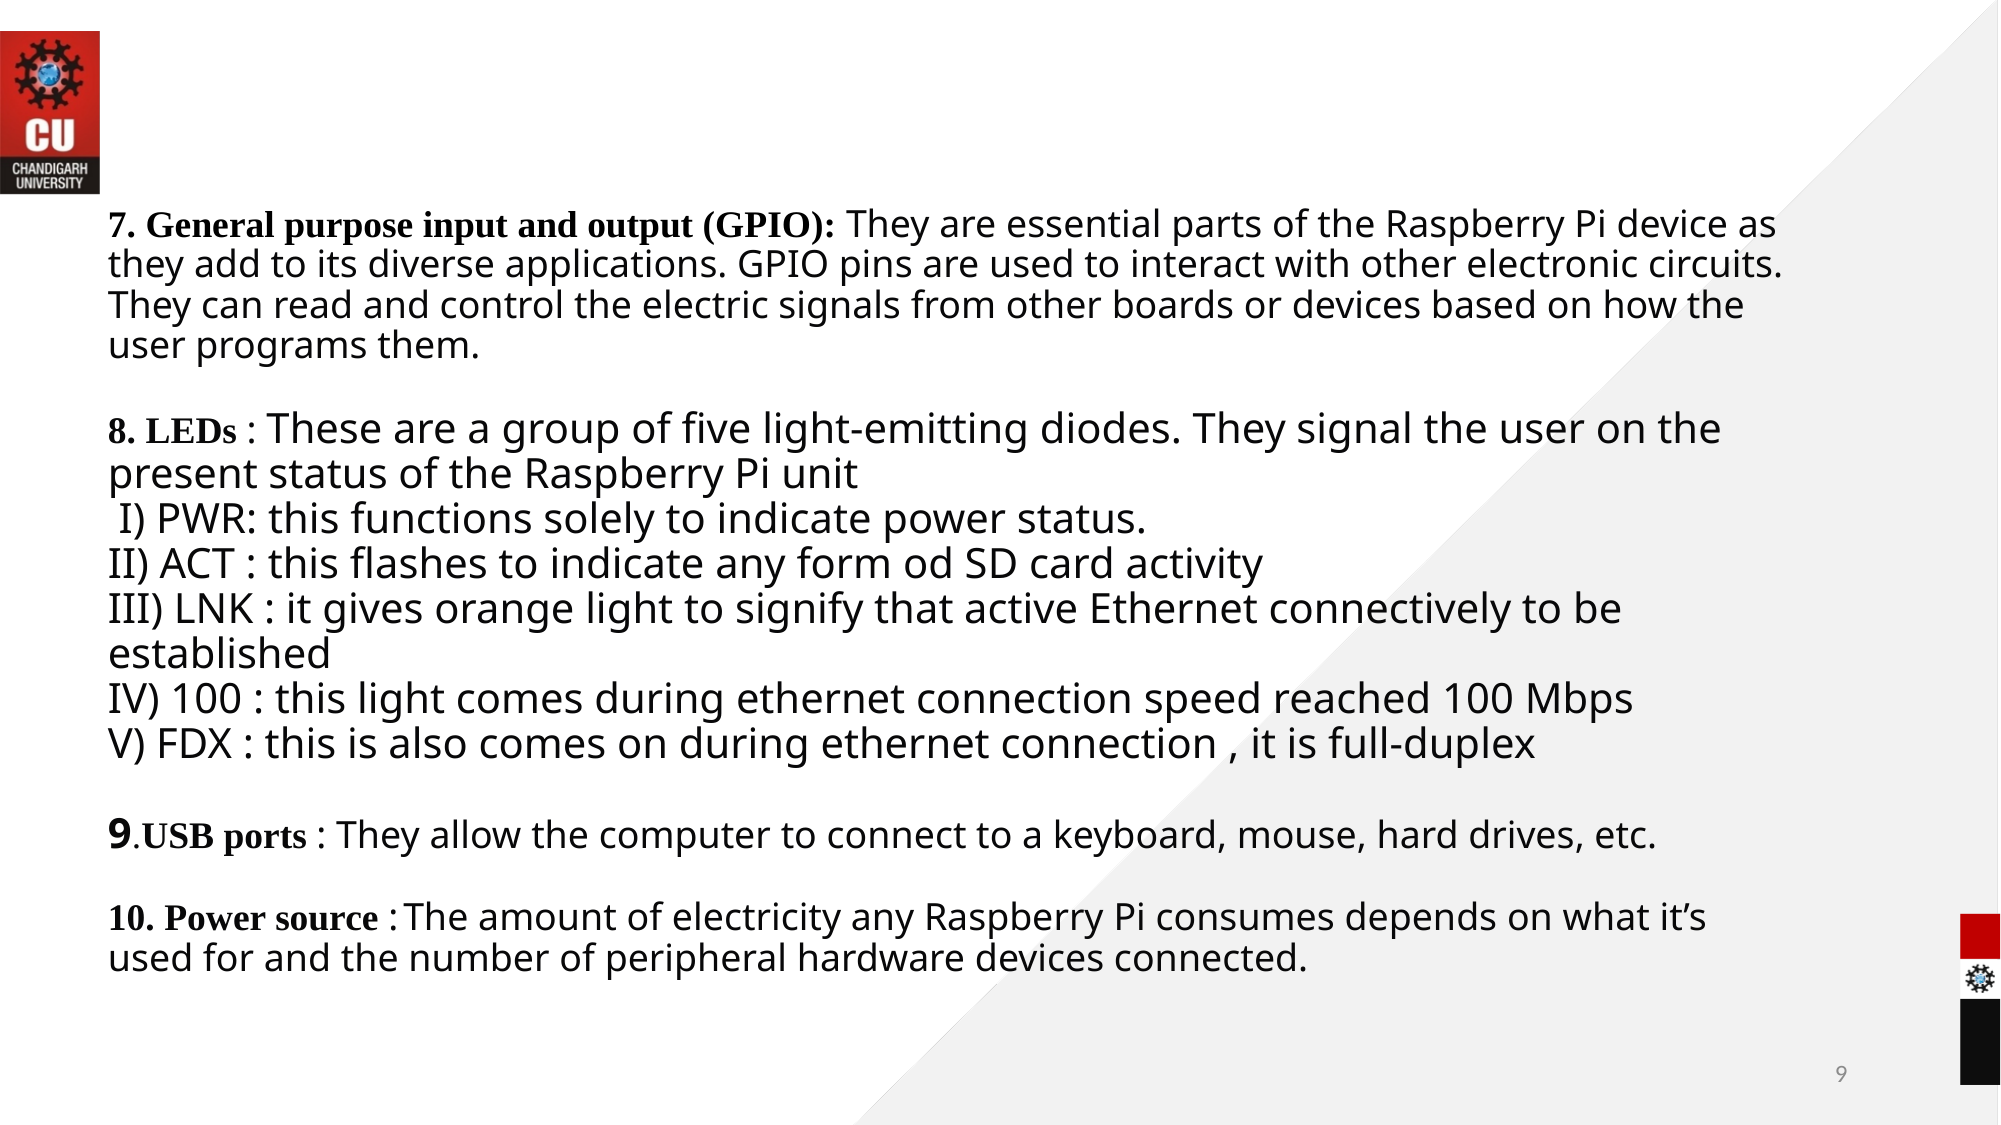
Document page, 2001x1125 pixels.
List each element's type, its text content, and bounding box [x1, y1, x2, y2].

title 7. General purpose input and output (GPIO): They are essential parts of the Raspberry Pi device as they add to its diverse applications. GPIO pins are used to interact with other electronic circuits. They can read and control the electric signals from other boards or devices based on how the user programs them. 8. LEDs : These are a group of five light-emitting diodes. They signal the user on the present status of the Raspberry Pi unit I) PWR: this functions solely to indicate power status. II) ACT : this flashes to indicate any form od SD card activity III) LNK : it gives orange light to signify that active Ethernet connectively to be established IV) 100 : this light comes during ethernet connection speed reached 100 Mbps V) FDX : this is also comes on during ethernet connection , it is full-duplex 9.USB ports : They allow the computer to connect to a keyboard, mouse, hard drives, etc. 10. Power source : The amount of electricity any Raspberry Pi consumes depends on what it’s used for and the number of peripheral hardware devices connected. [92, 154, 1818, 1030]
slide_number 9 [1412, 1042, 1863, 1103]
picture [0, 0, 2001, 1125]
